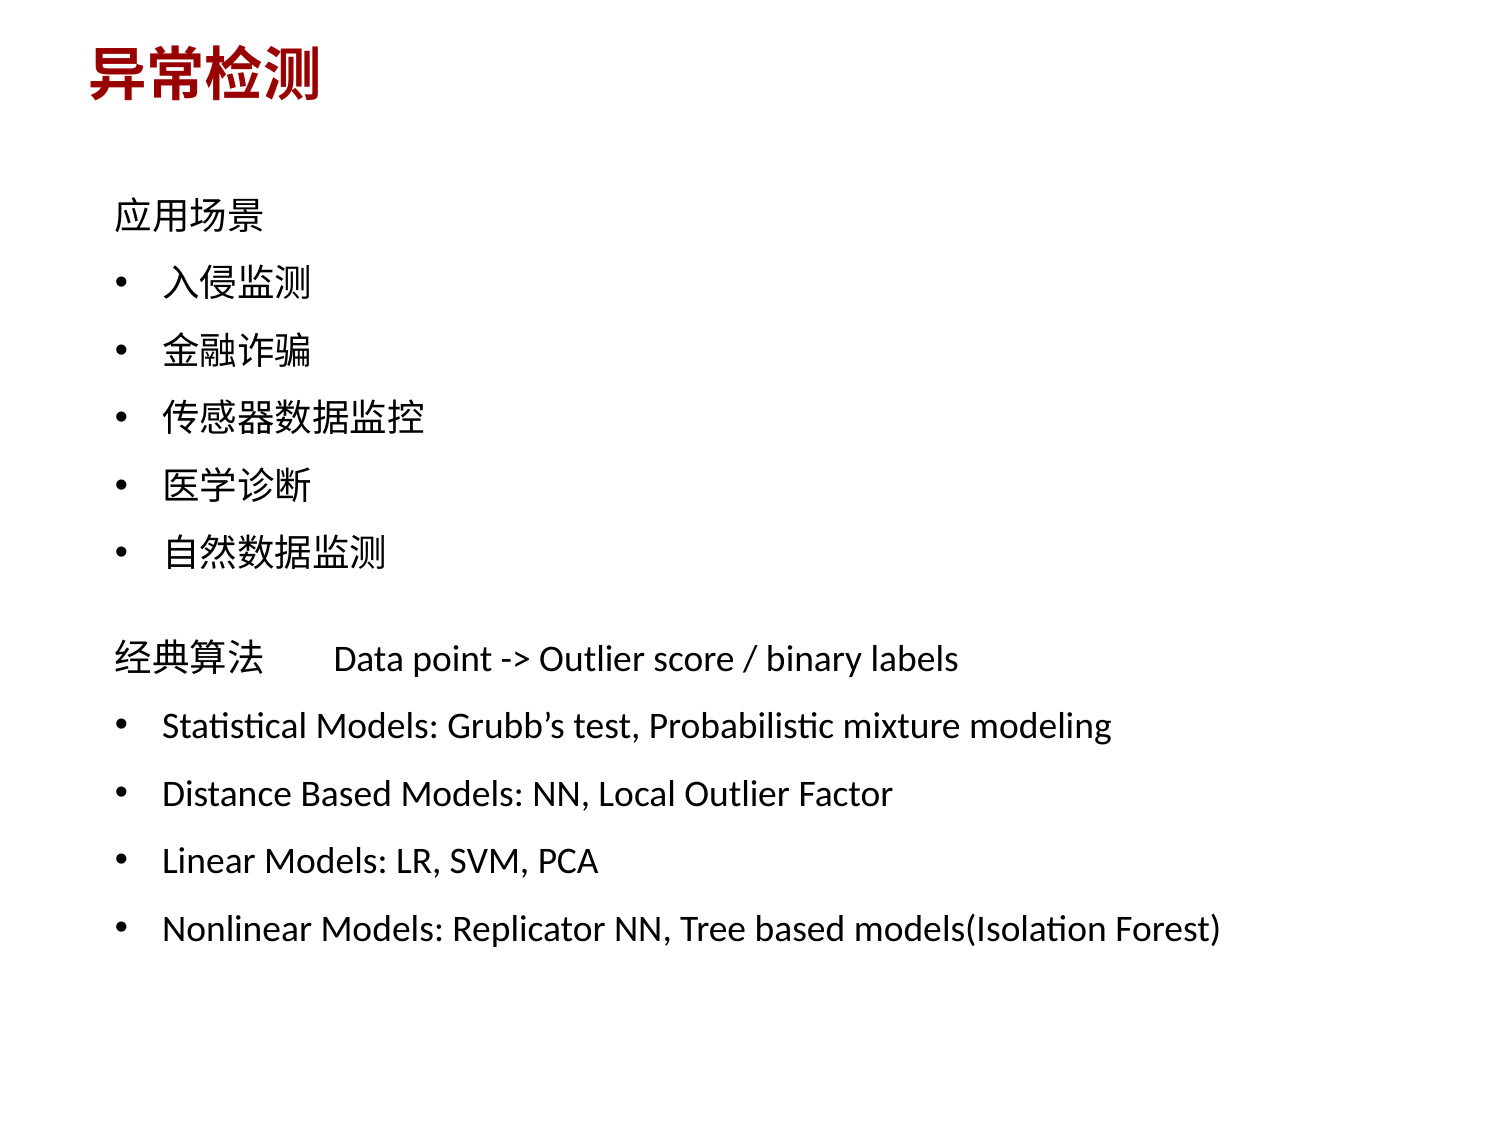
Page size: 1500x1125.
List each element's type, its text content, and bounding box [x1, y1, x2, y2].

text_box 经典算法 Statistical Models: Grubb’s test, Probabilistic mixture modeling Distance Based Models: NN, Local Outlier Factor Linear Models: LR, SVM, PCA Nonlinear Models: Replicator NN, Tree based models(Isolation Forest) [100, 626, 1447, 957]
text_box 应用场景 入侵监测 金融诈骗 传感器数据监控 医学诊断 自然数据监测 [100, 184, 1447, 582]
text_box Data point -> Outlier score / binary labels [318, 626, 993, 687]
title 异常检测 [76, 1, 1424, 144]
